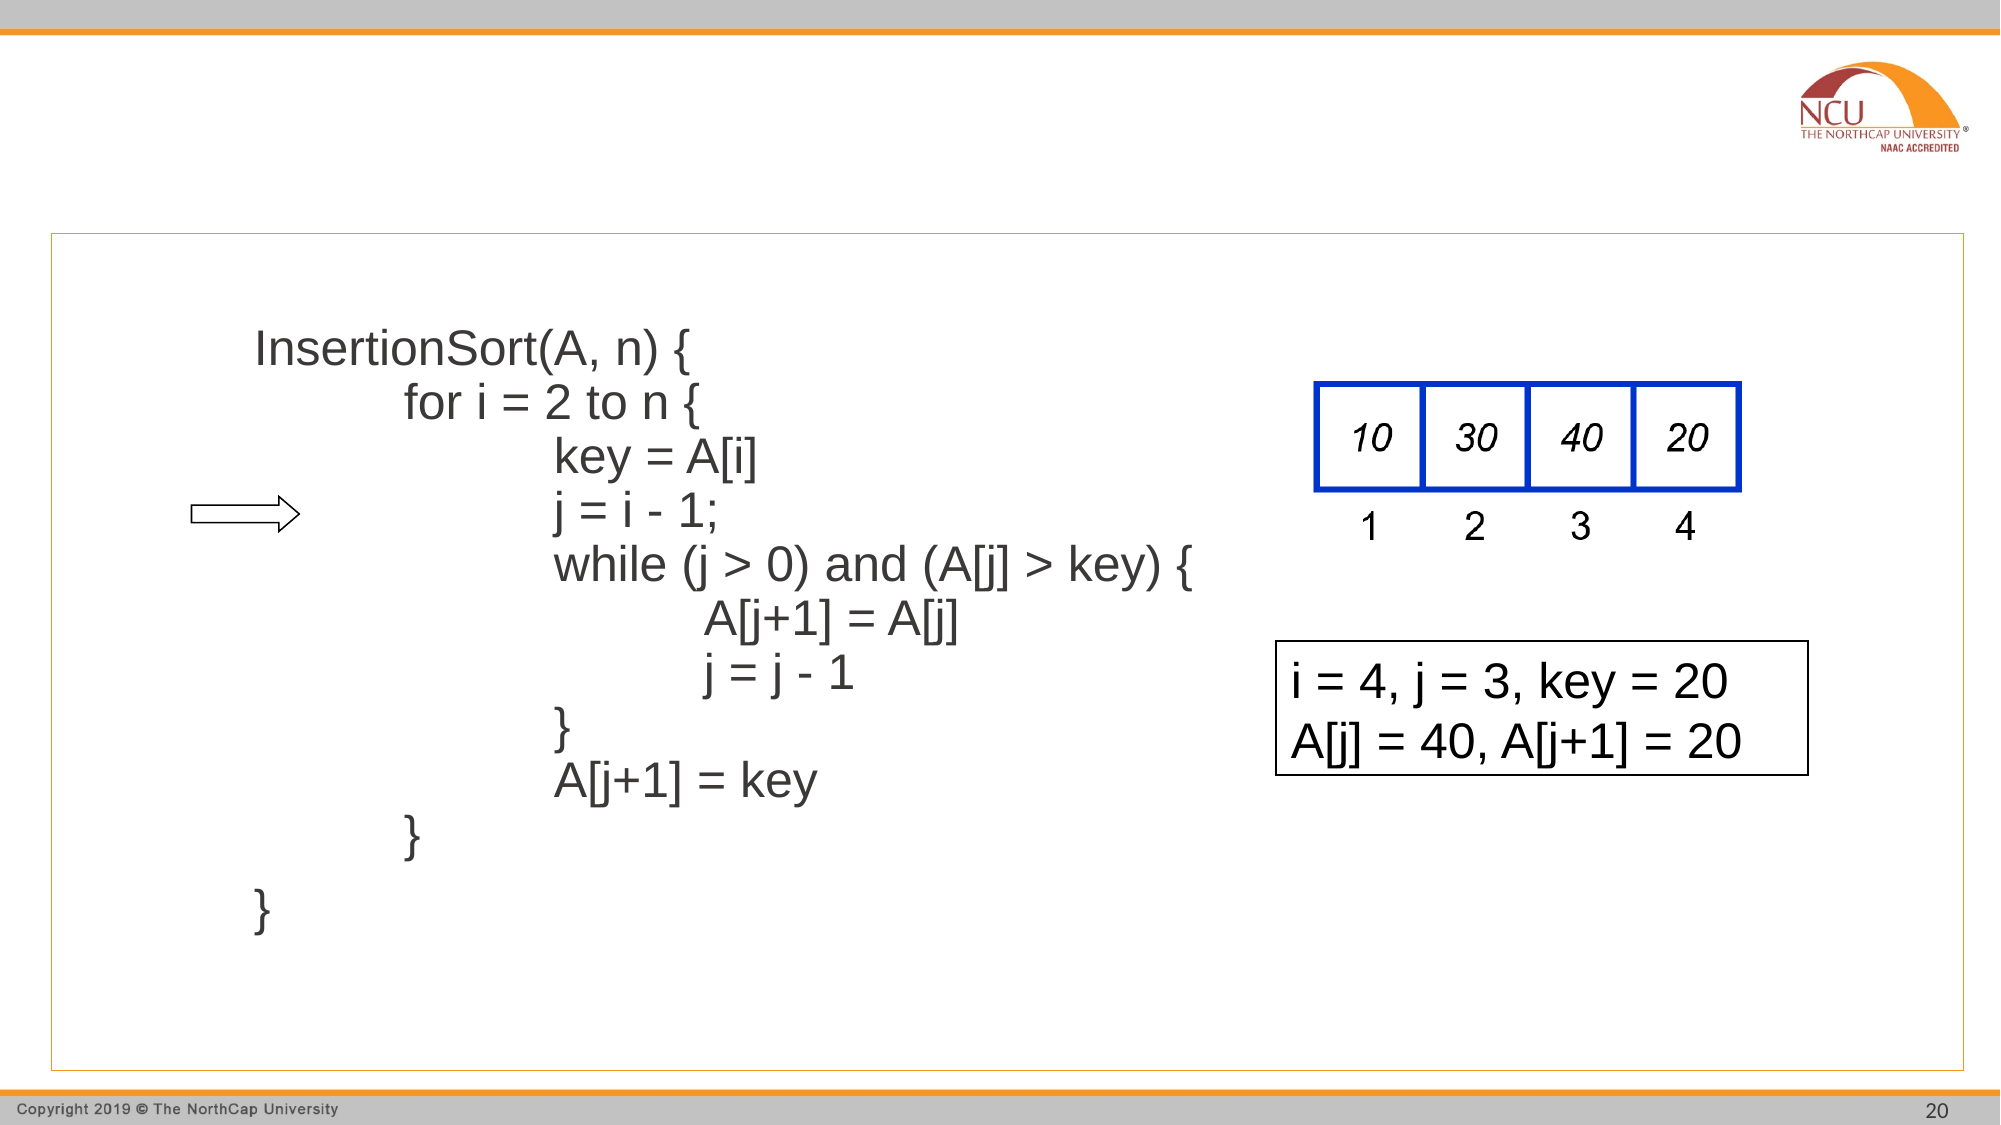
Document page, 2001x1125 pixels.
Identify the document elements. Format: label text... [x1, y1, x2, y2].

picture [0, 0, 2000, 1125]
text_box i = 4, j = 3, key = 20 A[j] = 40, A[j+1] = 20 [1276, 640, 1809, 776]
list InsertionSort(A, n) { for i = 2 to n { key = A[i] j = i - 1; while (j > 0) and (A[j] > key) { A[j+1] = A[j] j = j - 1 } A[j+1] = key } } [51, 233, 1964, 1071]
text_box [191, 496, 300, 532]
slide_number 20 [1791, 1094, 1964, 1125]
